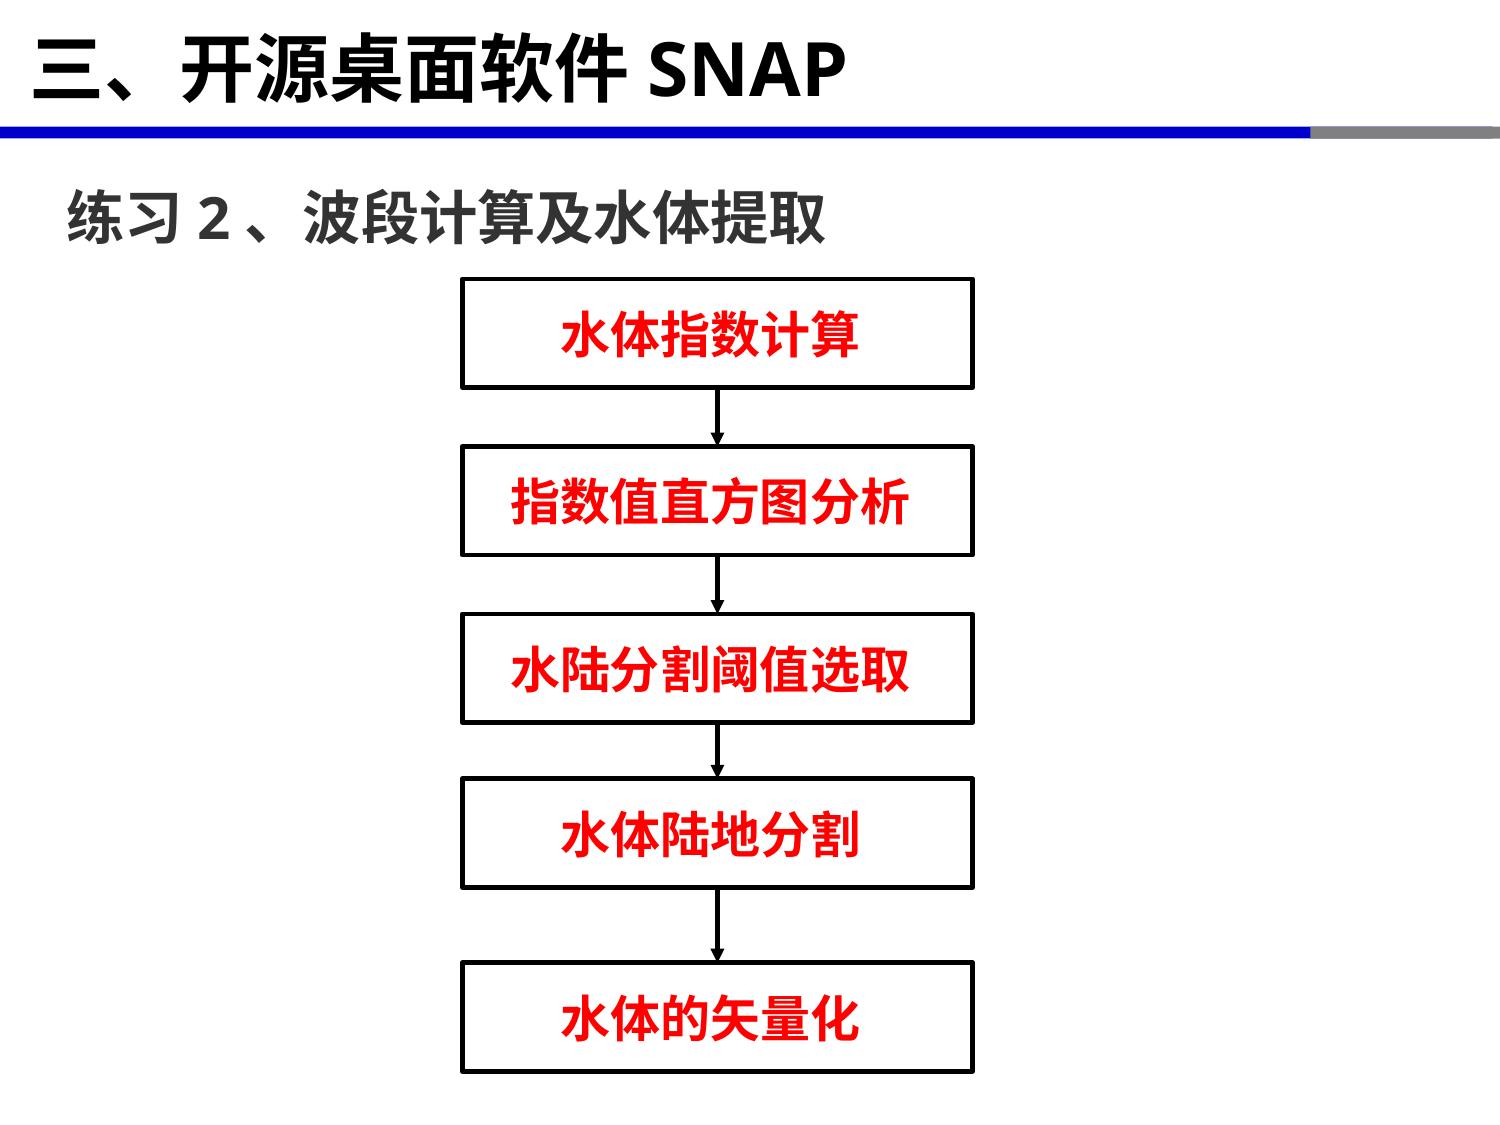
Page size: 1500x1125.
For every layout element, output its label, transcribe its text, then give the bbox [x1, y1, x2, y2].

text_box 水体指数计算 [462, 278, 973, 388]
text_box 指数值直方图分析 [462, 446, 973, 556]
text_box 水体陆地分割 [462, 778, 973, 888]
title 三、开源桌面软件SNAP [0, 1, 1479, 132]
text_box 水体的矢量化 [462, 962, 973, 1072]
text_box 练习2、波段计算及水体提取 [52, 138, 1448, 259]
text_box 水陆分割阈值选取 [462, 613, 973, 723]
